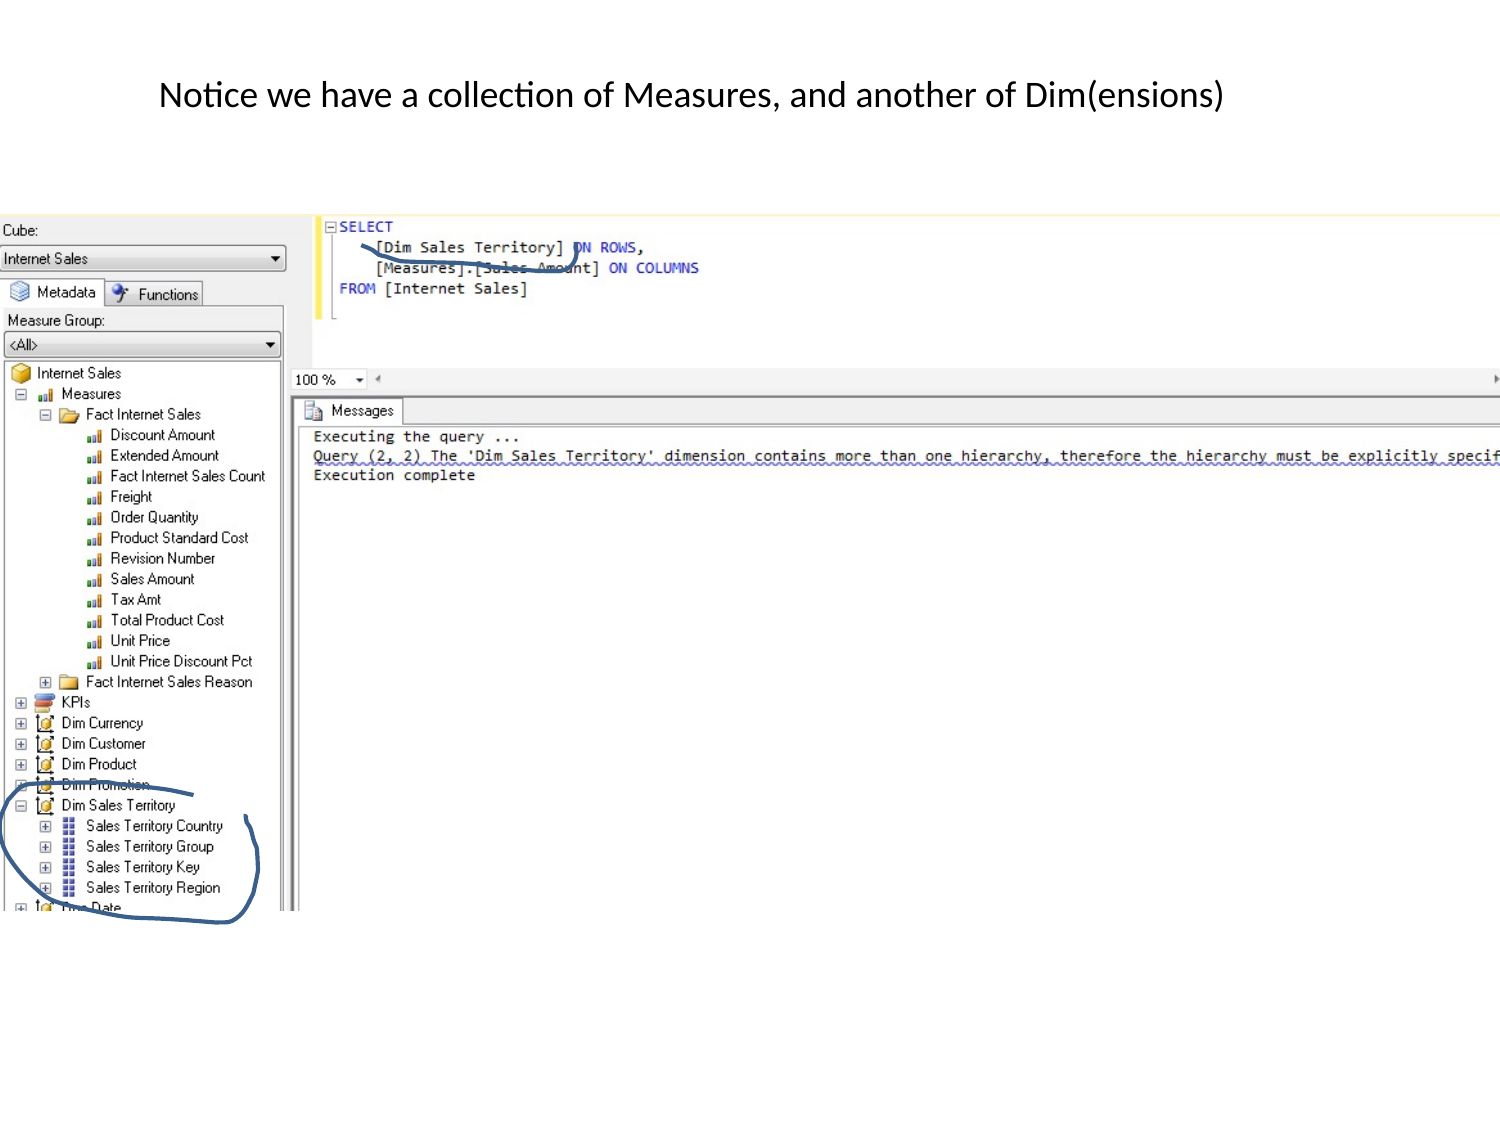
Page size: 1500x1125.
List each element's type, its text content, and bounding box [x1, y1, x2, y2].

picture [0, 213, 1500, 912]
text_box Notice we have a collection of Measures, and another of Dim(ensions) [144, 62, 1242, 123]
text_box [126, 919, 239, 925]
